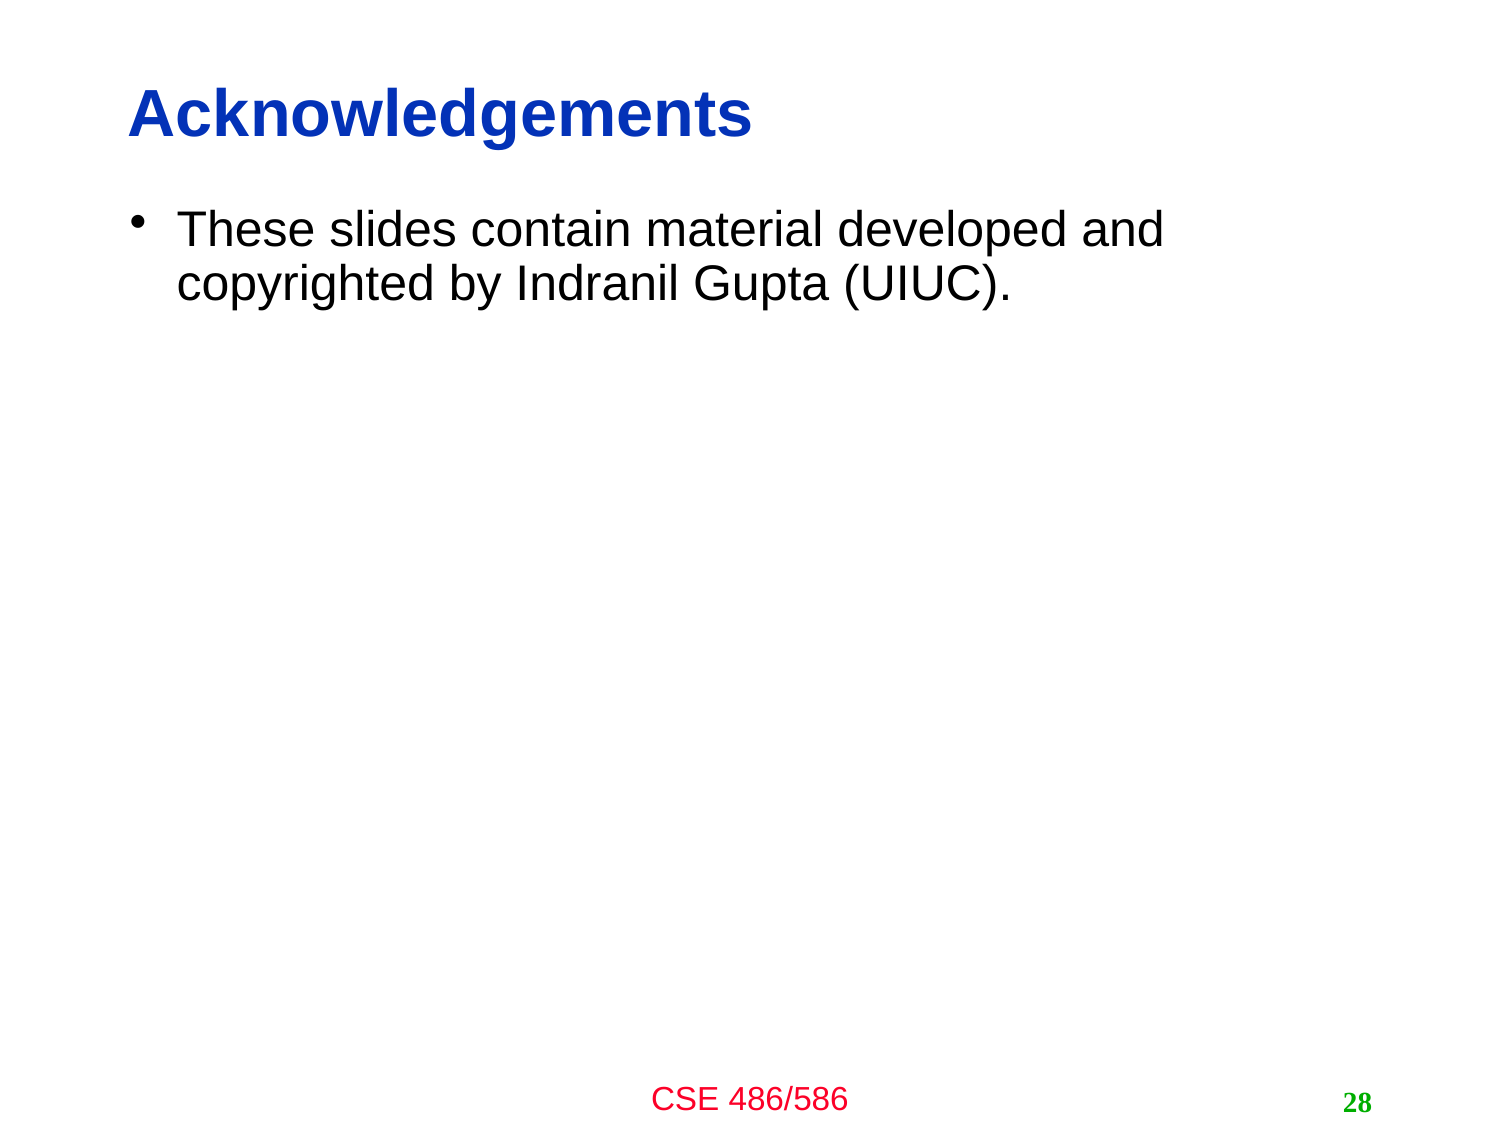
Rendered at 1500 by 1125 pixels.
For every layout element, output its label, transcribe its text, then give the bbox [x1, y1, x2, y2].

list These slides contain material developed and copyrighted by Indranil Gupta (UIUC). [114, 195, 1376, 1005]
slide_number 28 [1074, 1076, 1388, 1125]
title Acknowledgements [112, 53, 1310, 176]
